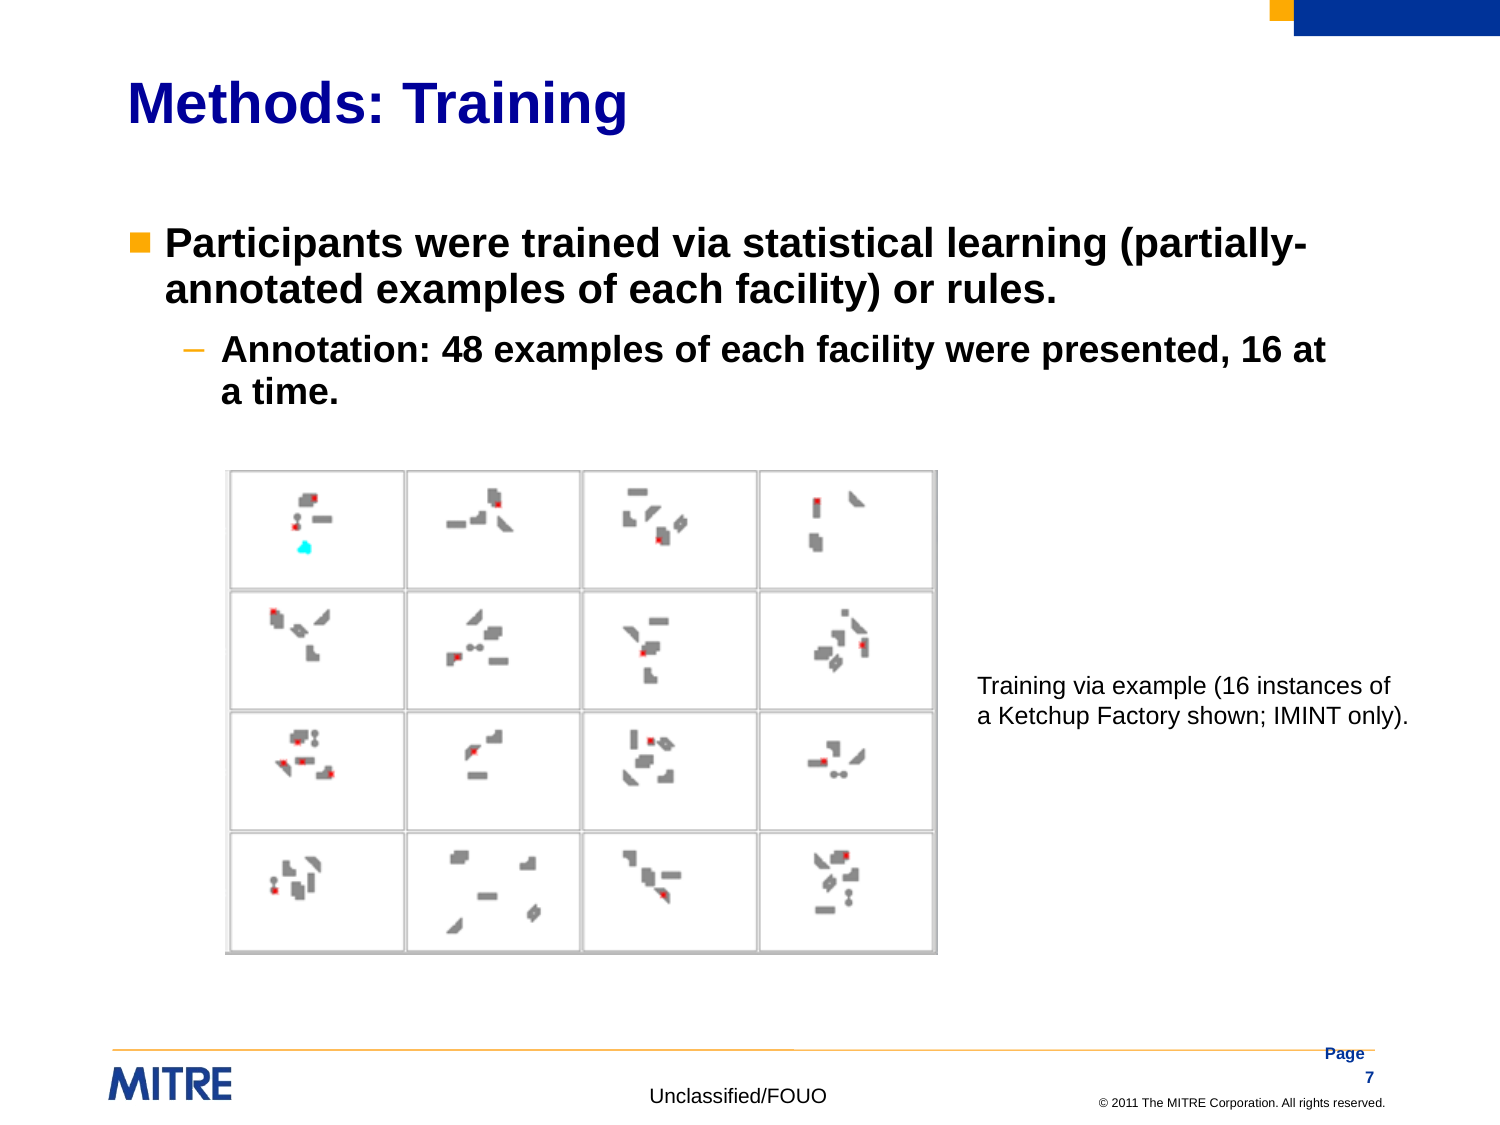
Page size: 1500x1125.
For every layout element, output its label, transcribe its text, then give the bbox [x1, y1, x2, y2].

picture [224, 470, 938, 955]
picture [103, 1064, 236, 1106]
text_box Training via example (16 instances of a Ketchup Factory shown; IMINT only). [962, 662, 1425, 768]
list Participants were trained via statistical learning (partially-annotated examples of each facility) or rules. Annotation: 48 examples of each facility were presented, 16 at a time. [112, 212, 1372, 1015]
slide_number Page 7 [1301, 1049, 1390, 1076]
title Methods: Training [112, 62, 1288, 150]
